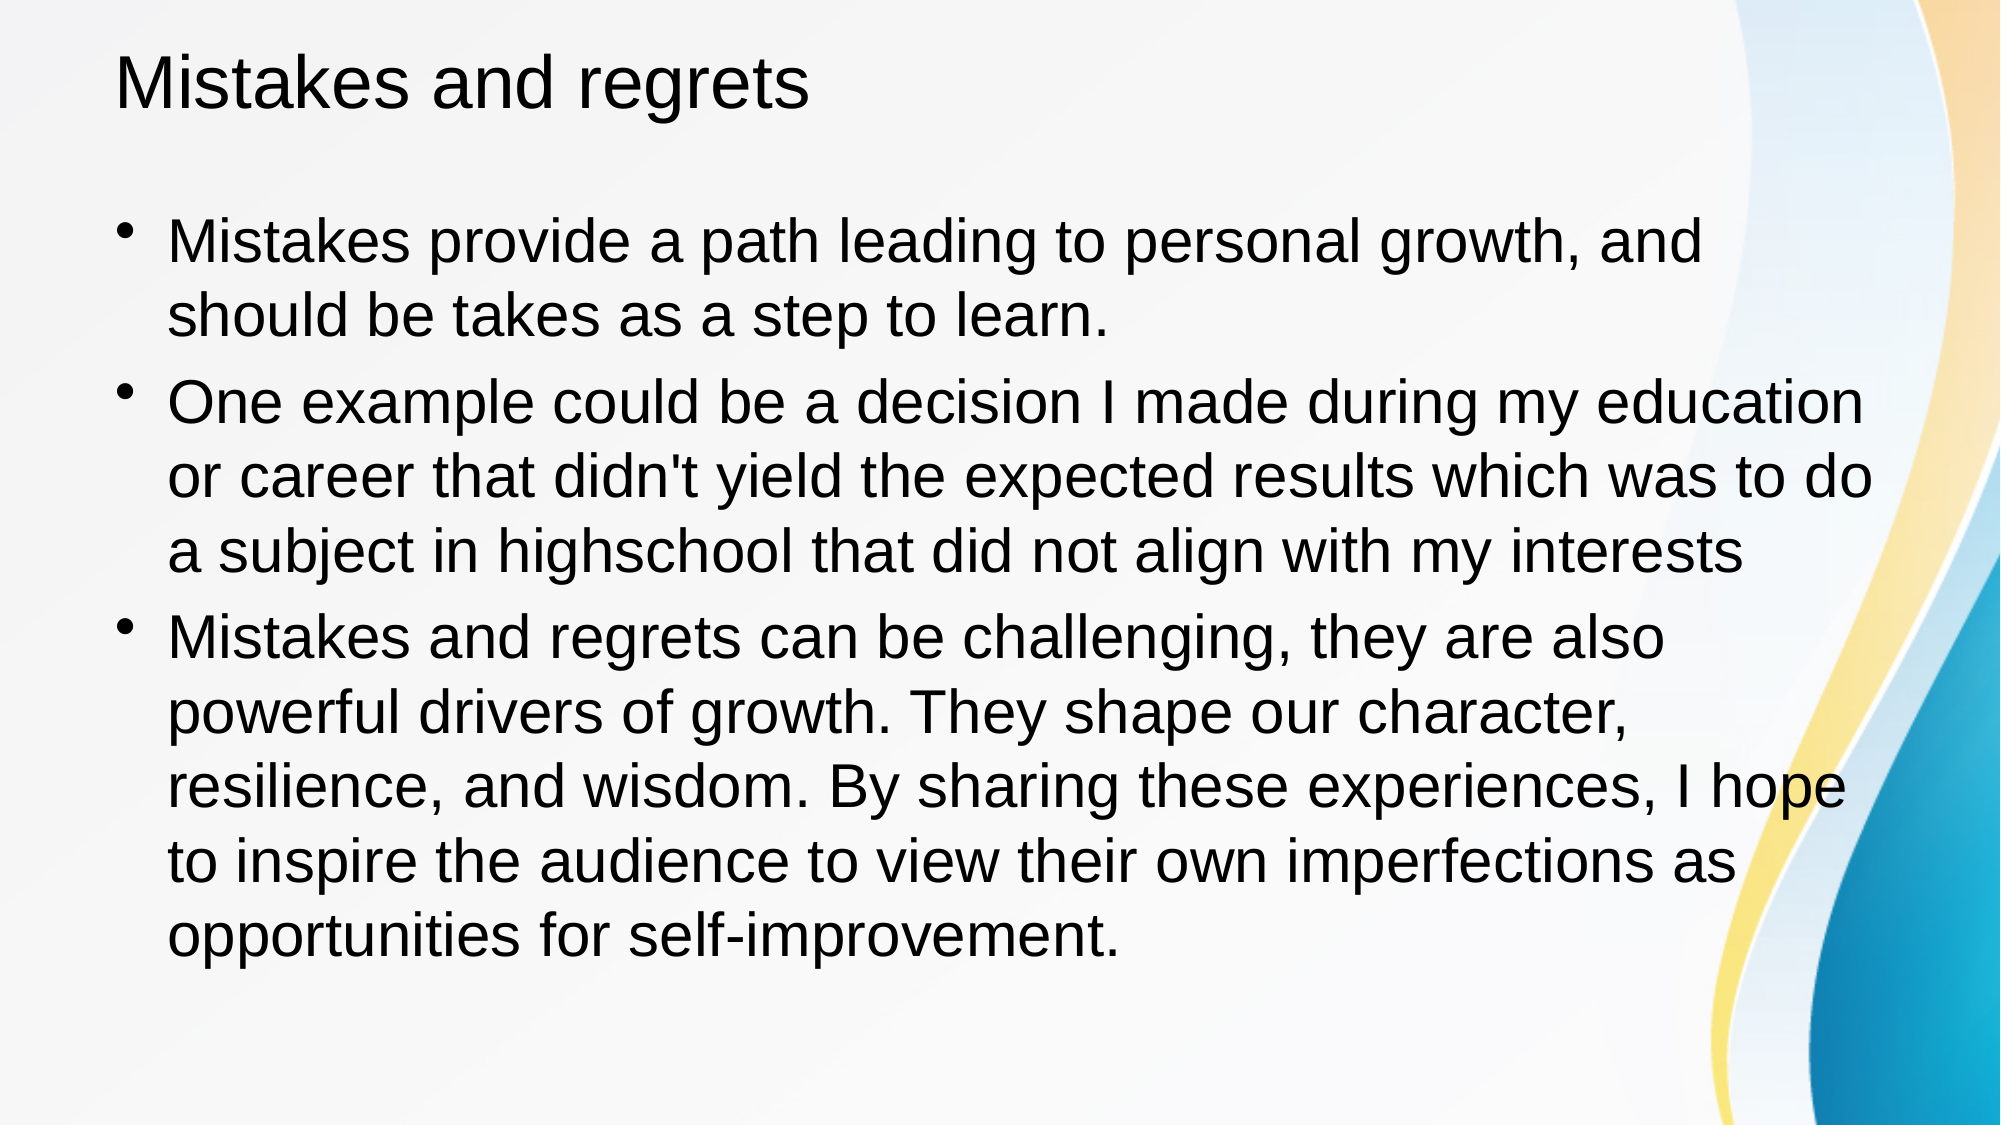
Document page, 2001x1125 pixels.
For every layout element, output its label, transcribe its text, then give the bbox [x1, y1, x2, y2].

title Mistakes and regrets [99, 30, 1901, 127]
list Mistakes provide a path leading to personal growth, and should be takes as a step to learn. One example could be a decision I made during my education or career that didn't yield the expected results which was to do a subject in highschool that did not align with my interests Mistakes and regrets can be challenging, they are also powerful drivers of growth. They shape our character, resilience, and wisdom. By sharing these experiences, I hope to inspire the audience to view their own imperfections as opportunities for self-improvement. [99, 192, 1901, 1006]
picture [0, 0, 2001, 1125]
